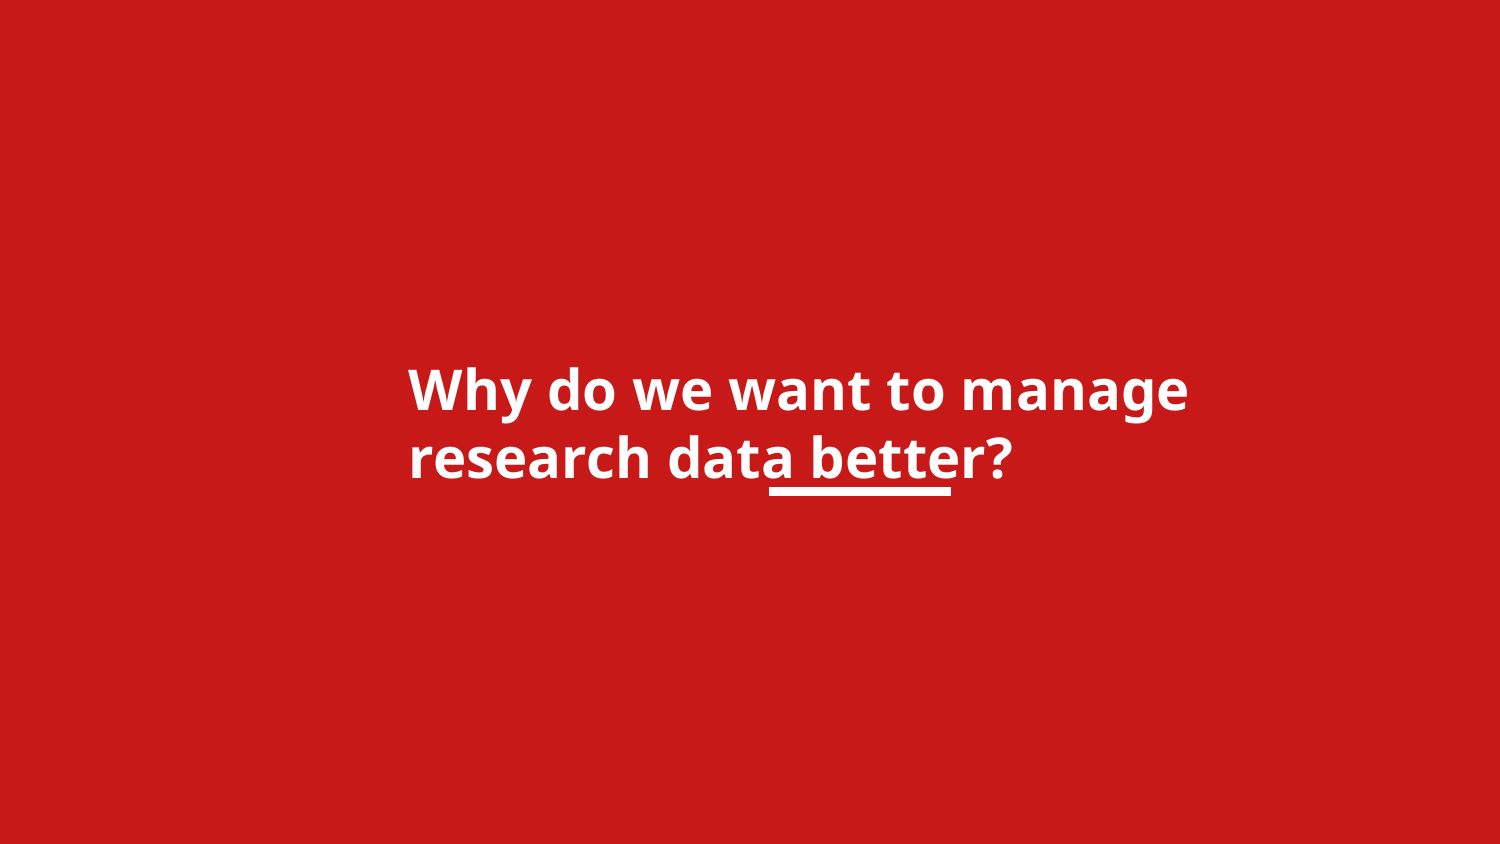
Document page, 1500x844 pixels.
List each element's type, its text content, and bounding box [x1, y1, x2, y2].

text_box Why do we want to manage research data better? [394, 334, 1295, 510]
